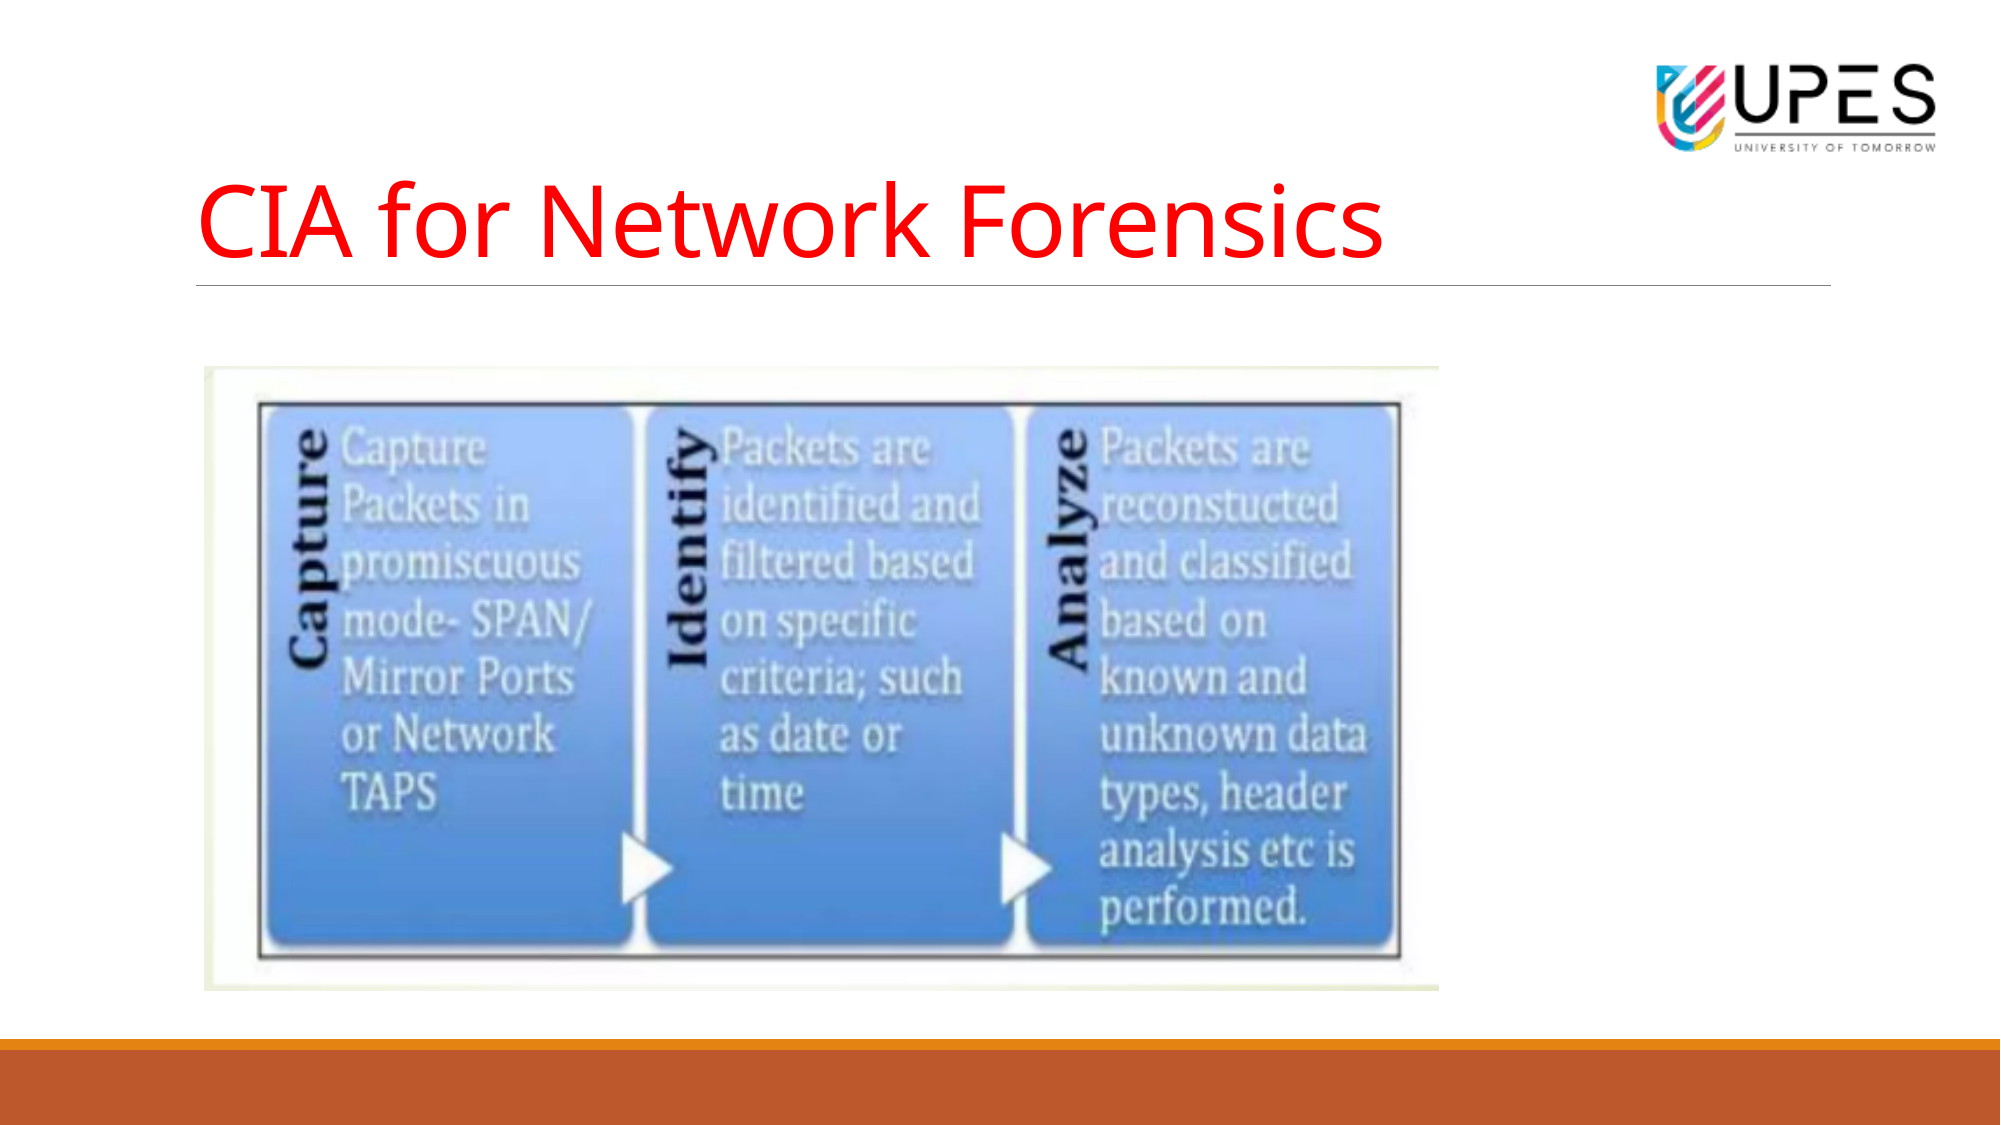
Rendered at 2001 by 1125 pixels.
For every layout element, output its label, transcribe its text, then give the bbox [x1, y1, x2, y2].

title CIA for Network Forensics [180, 47, 1830, 285]
picture [1628, 46, 1963, 167]
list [204, 365, 1439, 992]
